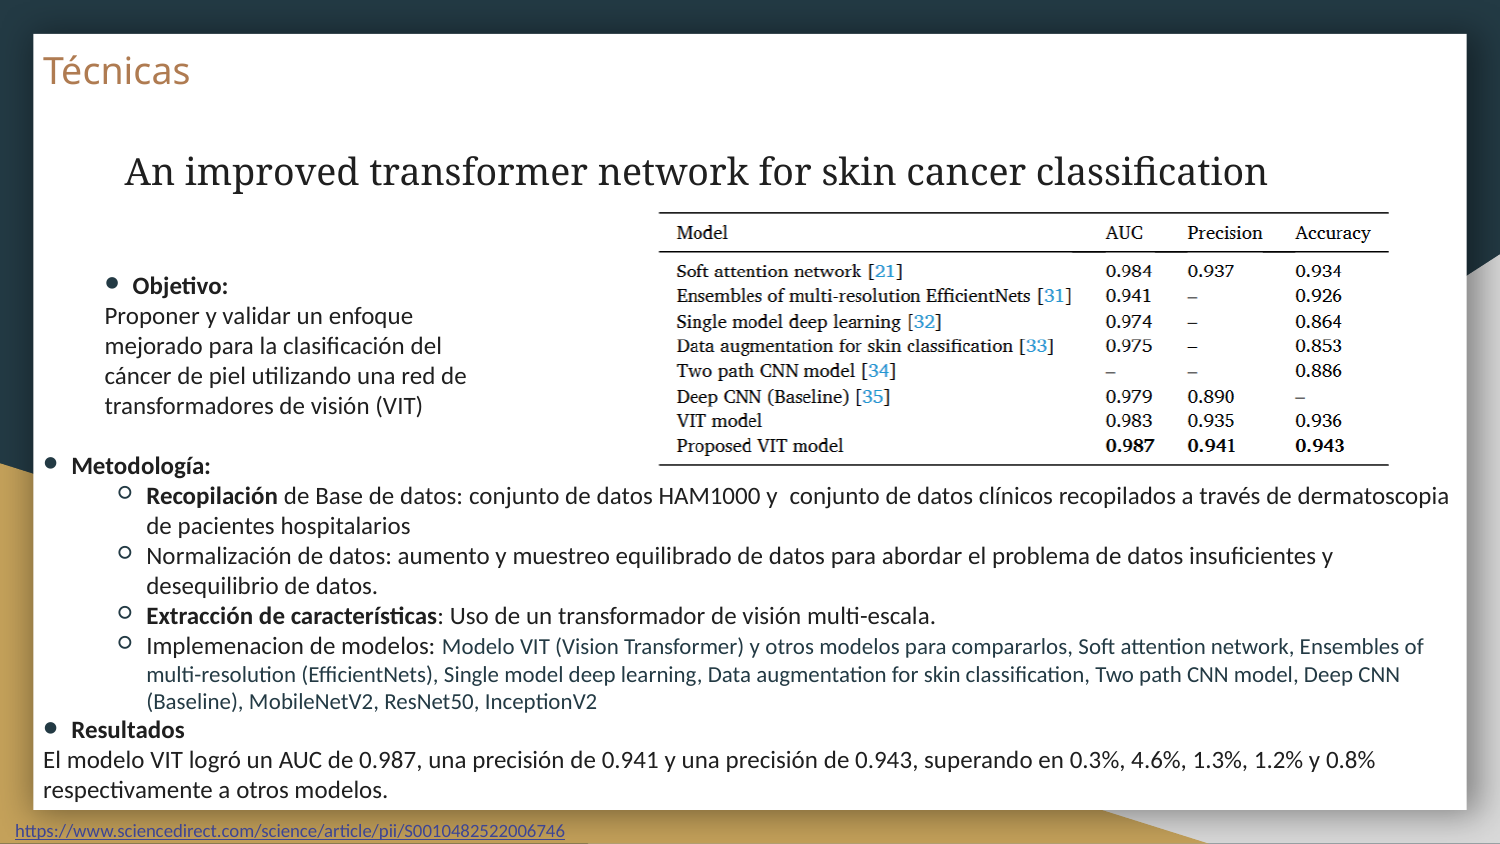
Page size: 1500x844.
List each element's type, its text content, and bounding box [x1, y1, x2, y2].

text_box https://www.sciencedirect.com/science/article/pii/S0010482522006746 [0, 800, 1500, 844]
title An improved transformer network for skin cancer classification [109, 89, 1341, 246]
list Objetivo: Proponer y validar un enfoque mejorado para la clasificación del cáncer de piel utilizando una red de transformadores de visión (VIT) [89, 254, 510, 434]
picture [643, 206, 1391, 474]
text_box Metodología: Recopilación de Base de datos: conjunto de datos HAM1000 y conjunto de datos clínicos recopilados a través de dermatoscopia de pacientes hospitalarios Normalización de datos: aumento y muestreo equilibrado de datos para abordar el problema de datos insuficientes y desequilibrio de datos. Extracción de características: Uso de un transformador de visión multi-escala. Implemenacion de modelos: Modelo VIT (Vision Transformer) y otros modelos para compararlos, Soft attention network, Ensembles of multi-resolution (EfficientNets), Single model deep learning, Data augmentation for skin classification, Two path CNN model, Deep CNN (Baseline), MobileNetV2, ResNet50, InceptionV2 Resultados El modelo VIT logró un AUC de 0.987, una precisión de 0.941 y una precisión de 0.943, superando en 0.3%, 4.6%, 1.3%, 1.2% y 0.8% respectivamente a otros modelos. [28, 434, 1478, 800]
text_box Técnicas [28, 32, 1260, 112]
